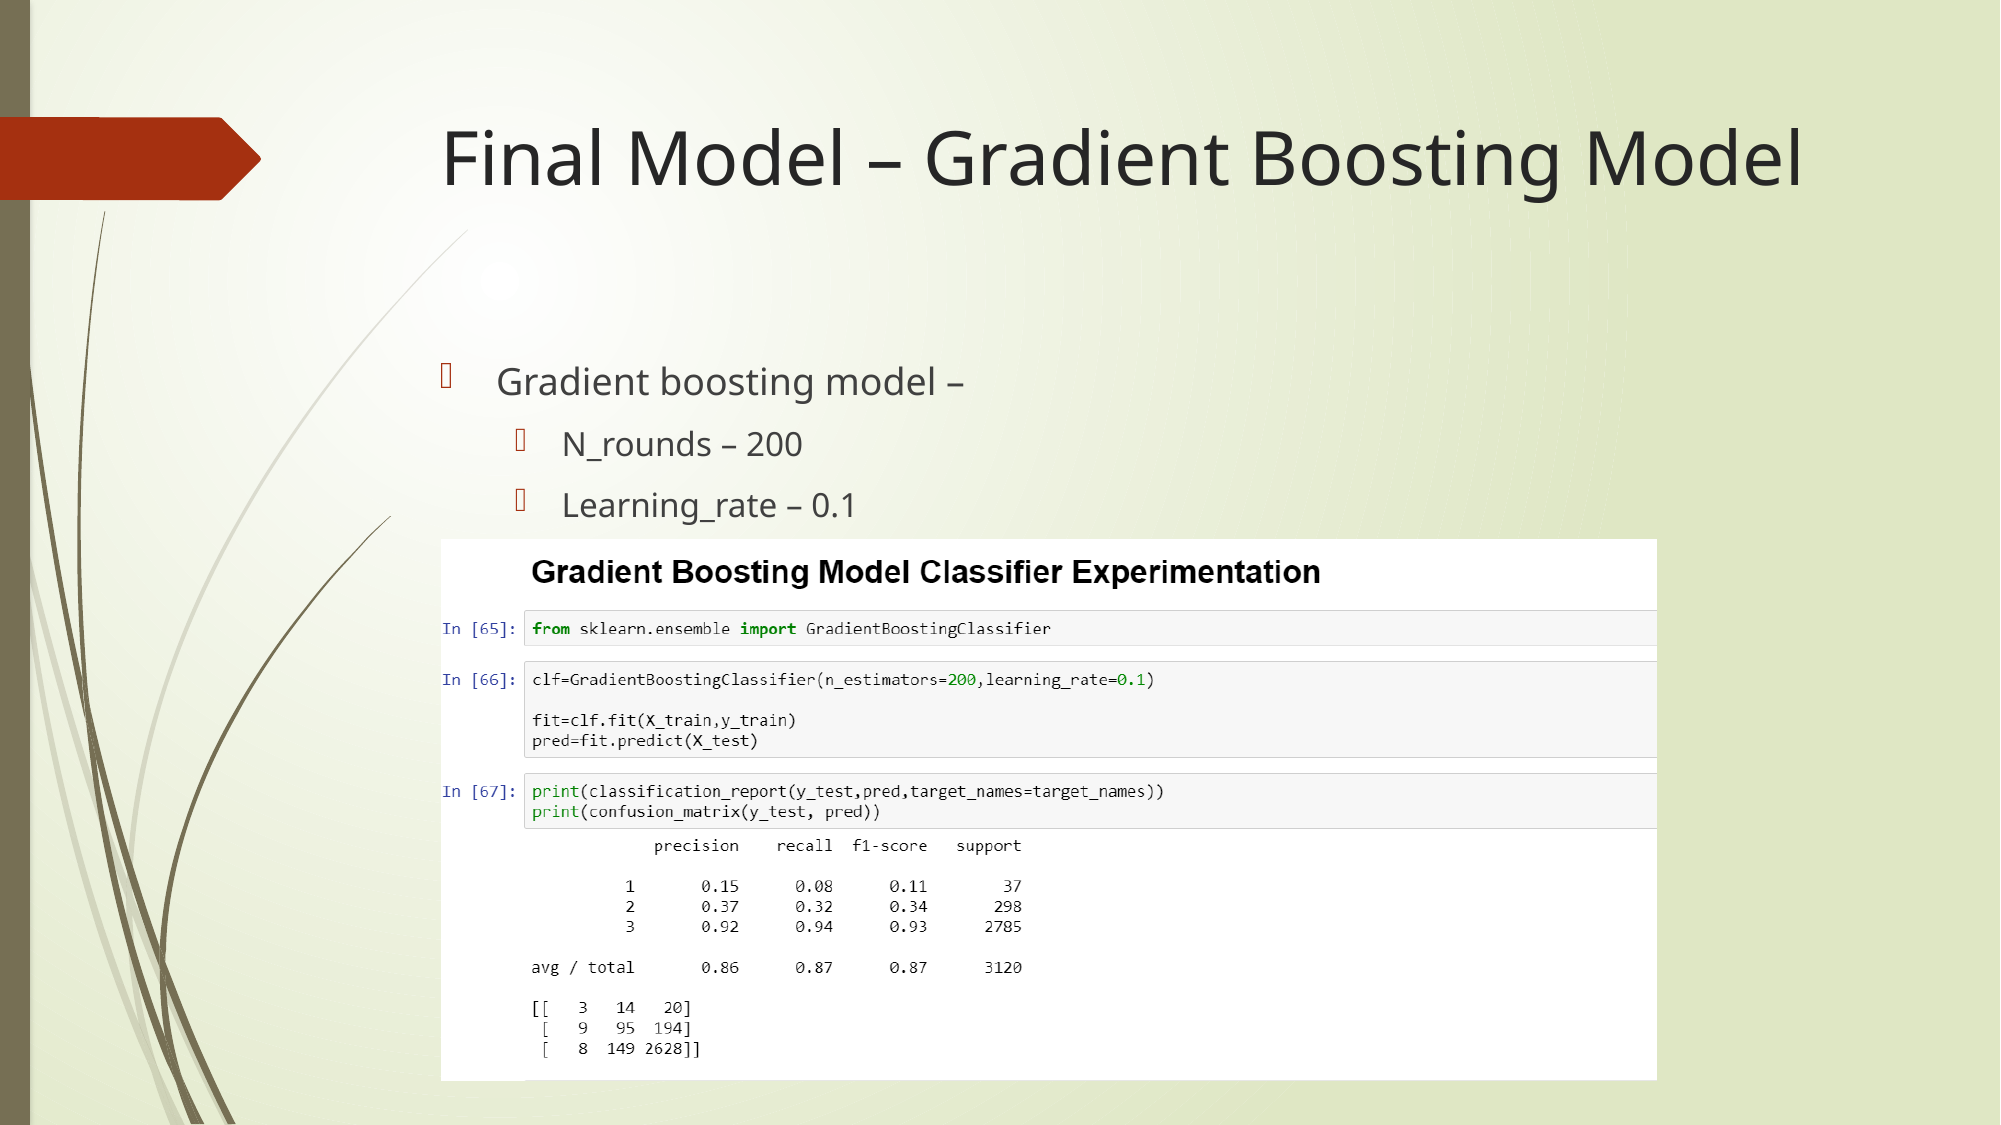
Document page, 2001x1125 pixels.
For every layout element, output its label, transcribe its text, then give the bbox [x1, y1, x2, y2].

list Gradient boosting model – N_rounds – 200 Learning_rate – 0.1 [424, 350, 1888, 970]
picture [441, 539, 1657, 1081]
title Final Model – Gradient Boosting Model [425, 102, 1888, 313]
